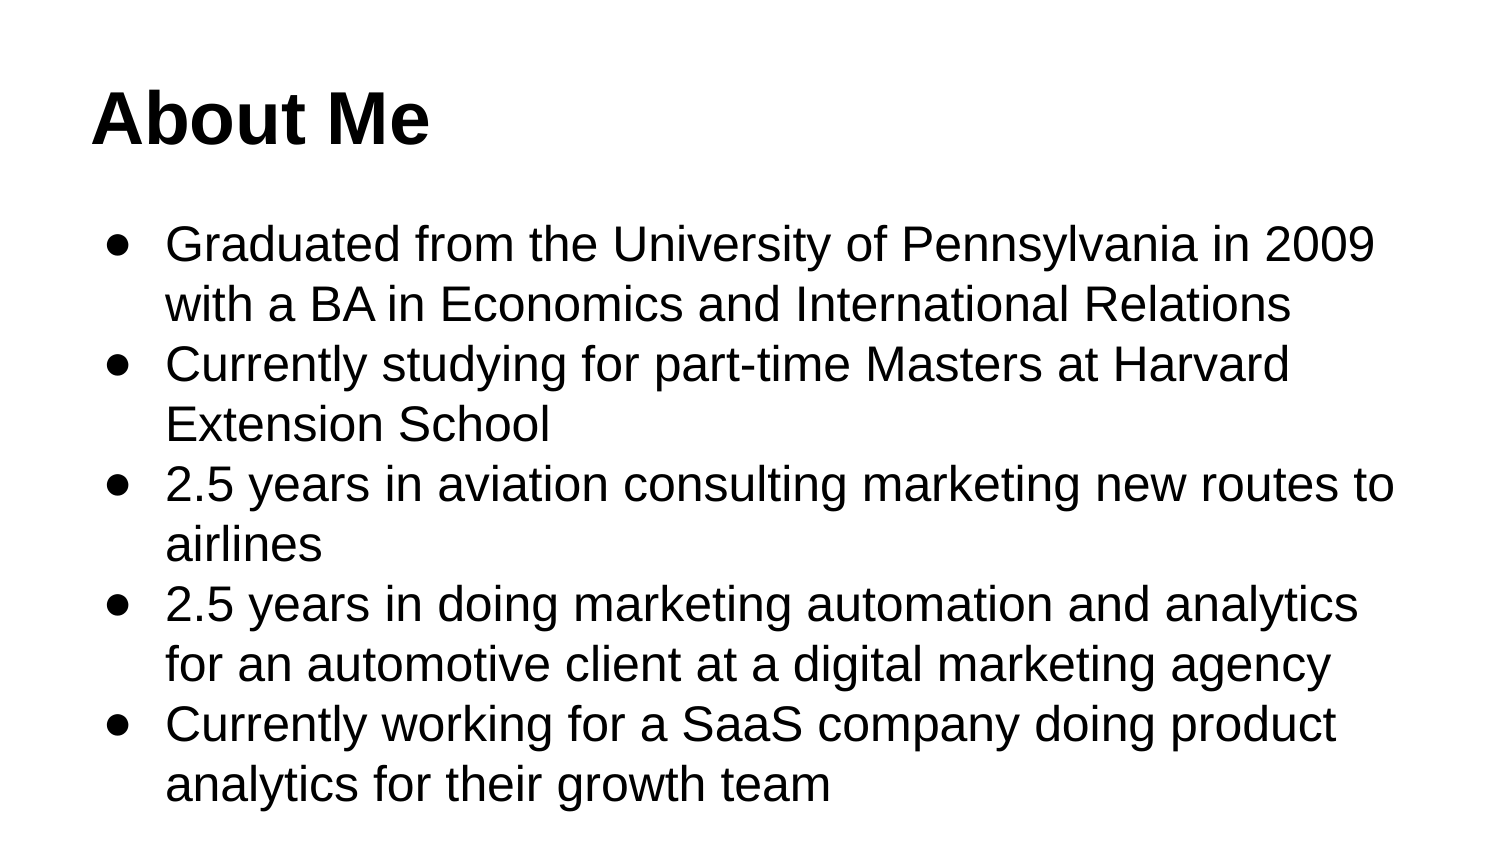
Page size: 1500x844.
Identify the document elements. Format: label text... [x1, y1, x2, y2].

list Graduated from the University of Pennsylvania in 2009 with a BA in Economics and International Relations Currently studying for part-time Masters at Harvard Extension School 2.5 years in aviation consulting marketing new routes to airlines 2.5 years in doing marketing automation and analytics for an automotive client at a digital marketing agency Currently working for a SaaS company doing product analytics for their growth team [75, 196, 1415, 824]
title About Me [75, 33, 1425, 175]
